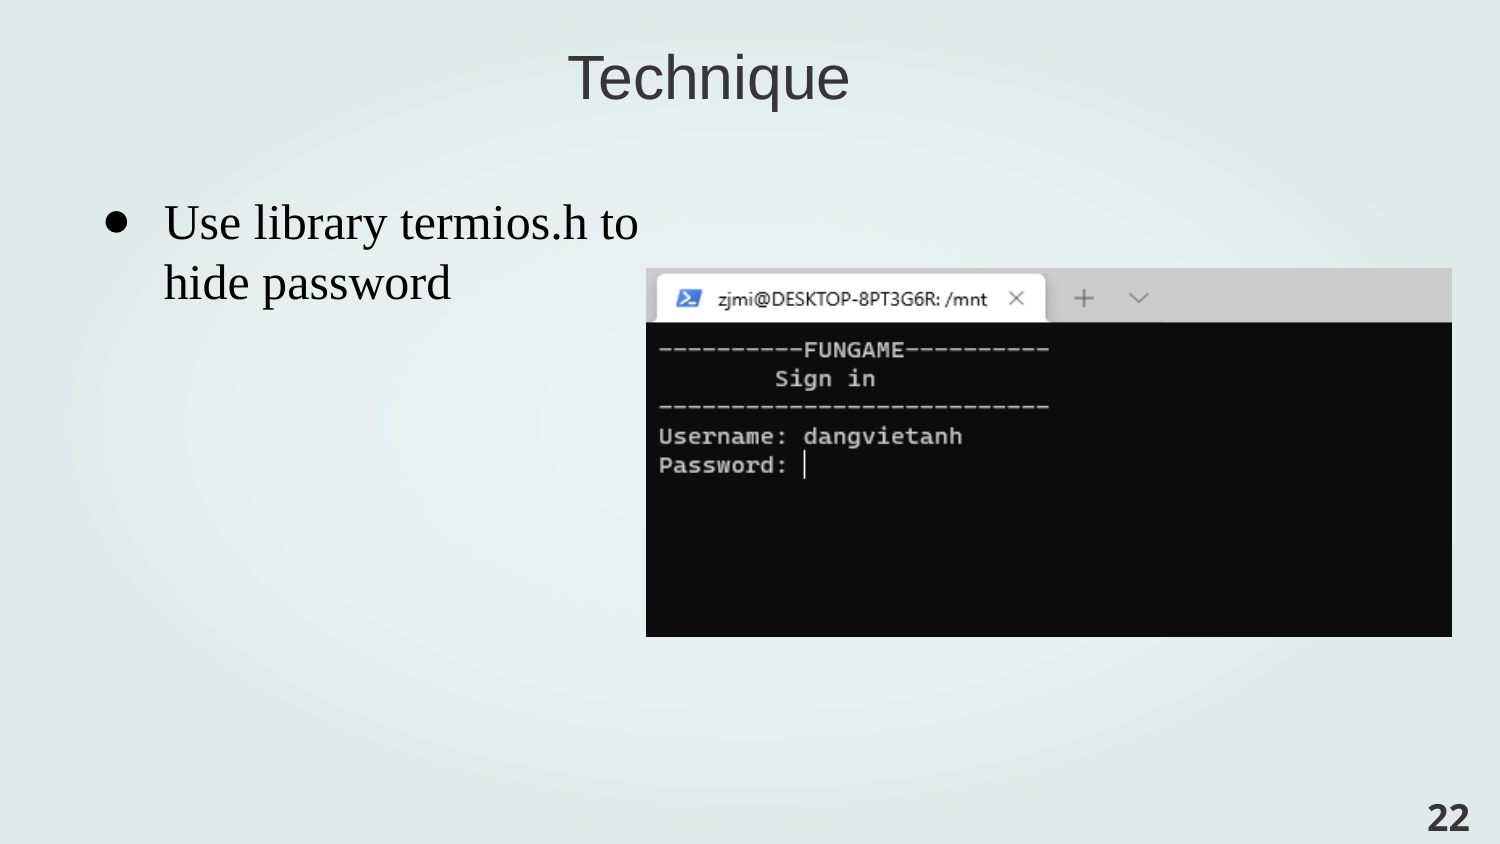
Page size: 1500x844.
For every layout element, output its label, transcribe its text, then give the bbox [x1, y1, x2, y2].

text_box Use library termios.h to hide password [73, 174, 738, 341]
title Technique [101, 22, 1318, 126]
picture [0, 0, 1500, 844]
slide_number ‹#› [1403, 779, 1494, 844]
